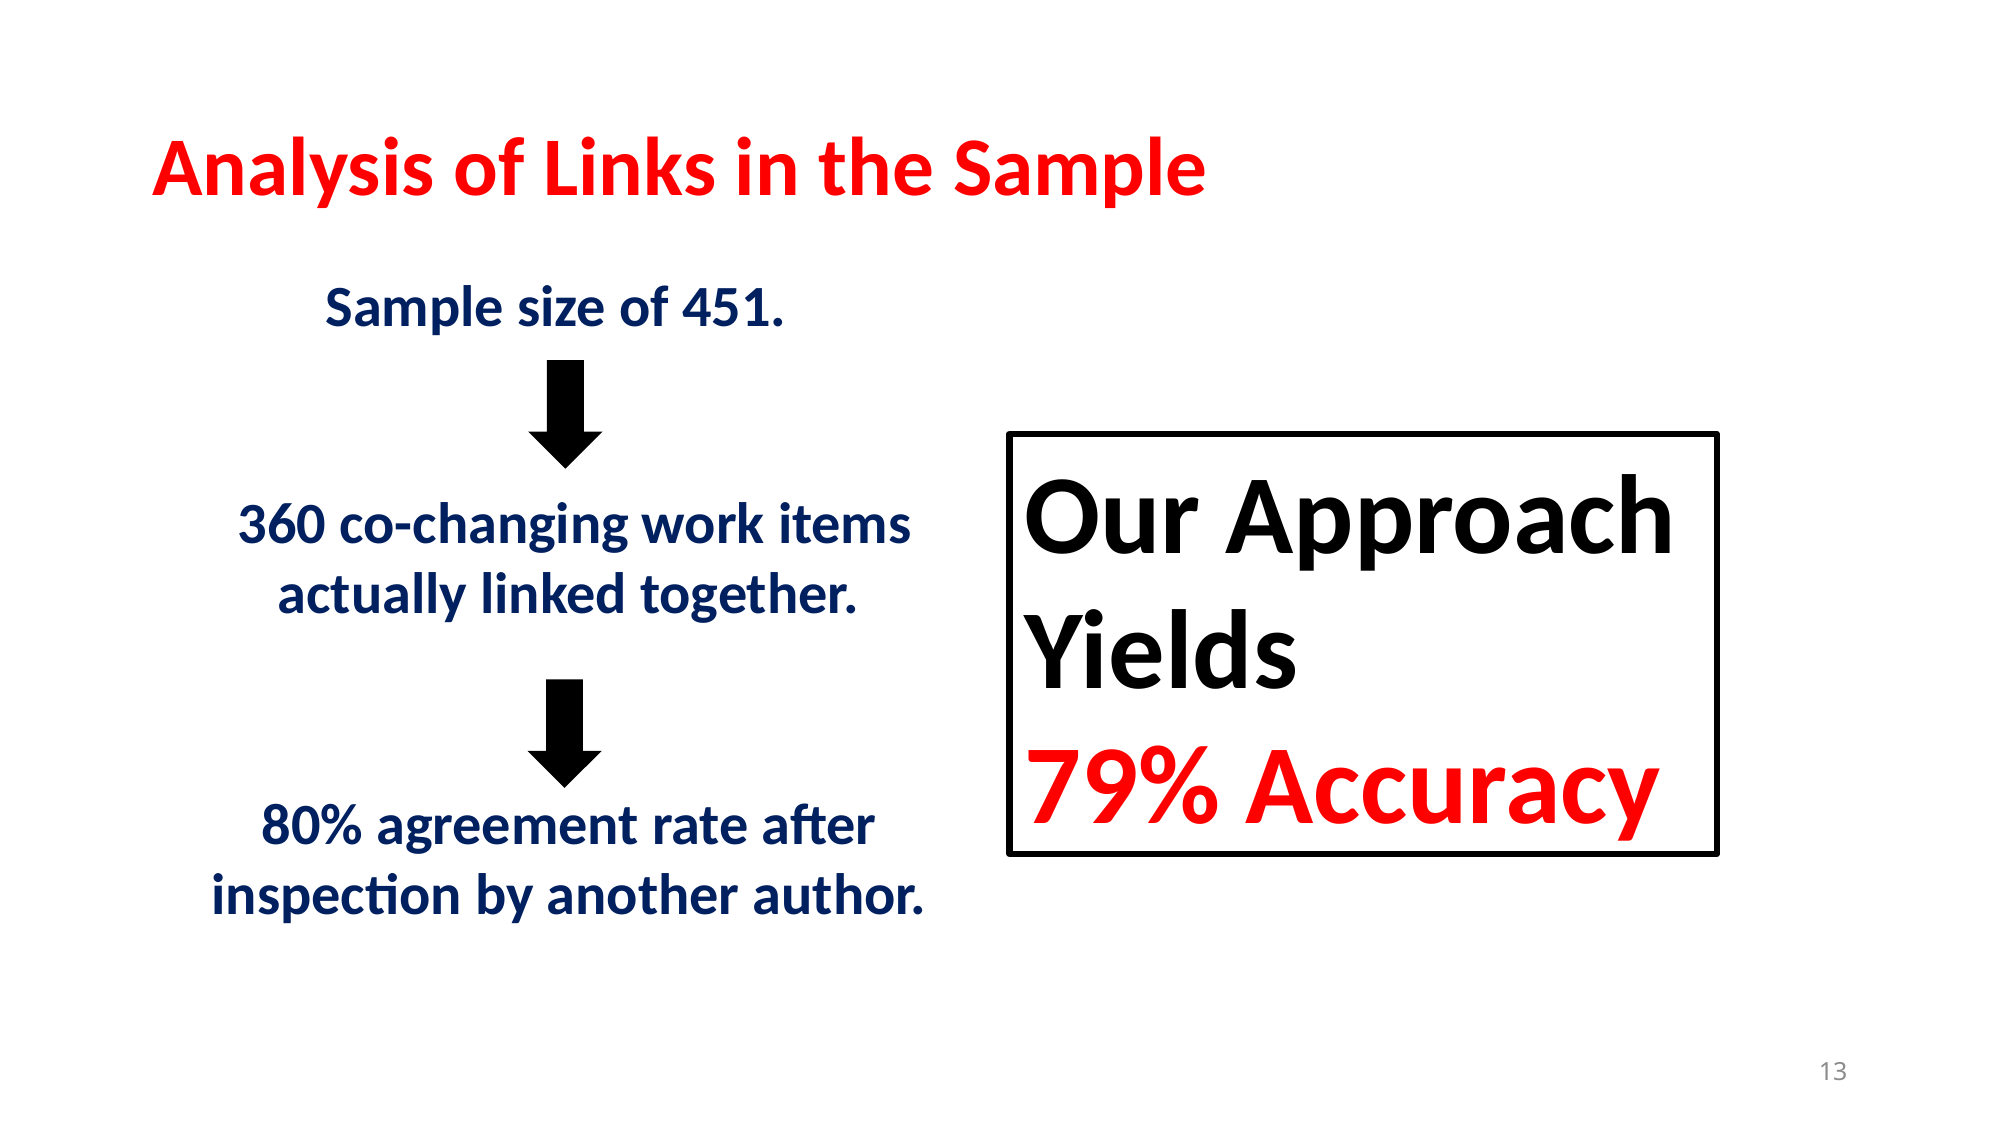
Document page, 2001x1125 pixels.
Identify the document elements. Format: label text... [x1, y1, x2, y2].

text_box [527, 679, 602, 788]
text_box 80% agreement rate after inspection by another author. [176, 779, 962, 934]
title Analysis of Links in the Sample [137, 59, 1863, 278]
text_box Our Approach Yields 79% Accuracy [1009, 434, 1717, 854]
text_box Sample size of 451. [24, 261, 1088, 346]
text_box [528, 360, 603, 469]
slide_number 13 [1412, 1042, 1863, 1103]
text_box 360 co-changing work items actually linked together. [149, 478, 1000, 633]
